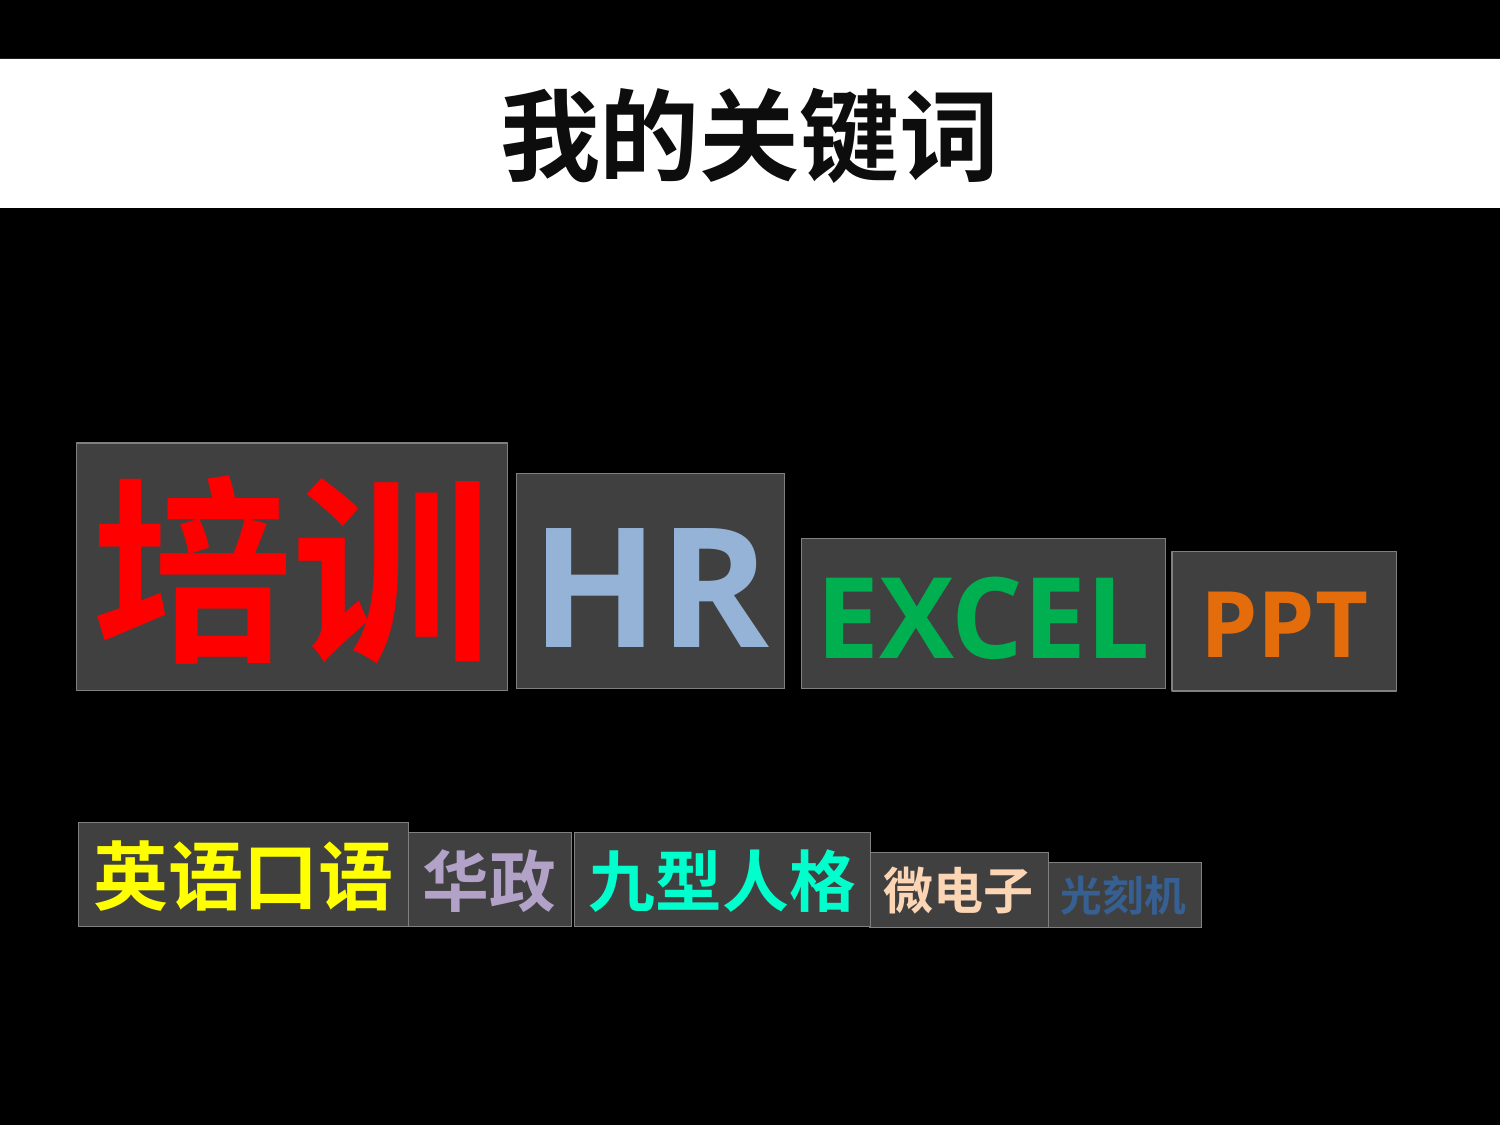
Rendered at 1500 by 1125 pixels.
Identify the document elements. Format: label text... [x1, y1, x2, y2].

text_box 九型人格 [574, 832, 871, 927]
text_box 微电子 [869, 852, 1049, 928]
text_box 华政 [409, 832, 572, 927]
text_box HR [516, 473, 785, 689]
text_box 英语口语 [78, 822, 409, 927]
text_box 培训 [75, 441, 510, 693]
text_box PPT [1170, 549, 1399, 693]
text_box EXCEL [801, 538, 1166, 689]
text_box 我的关键词 [0, 57, 1500, 210]
text_box 光刻机 [1049, 862, 1202, 928]
